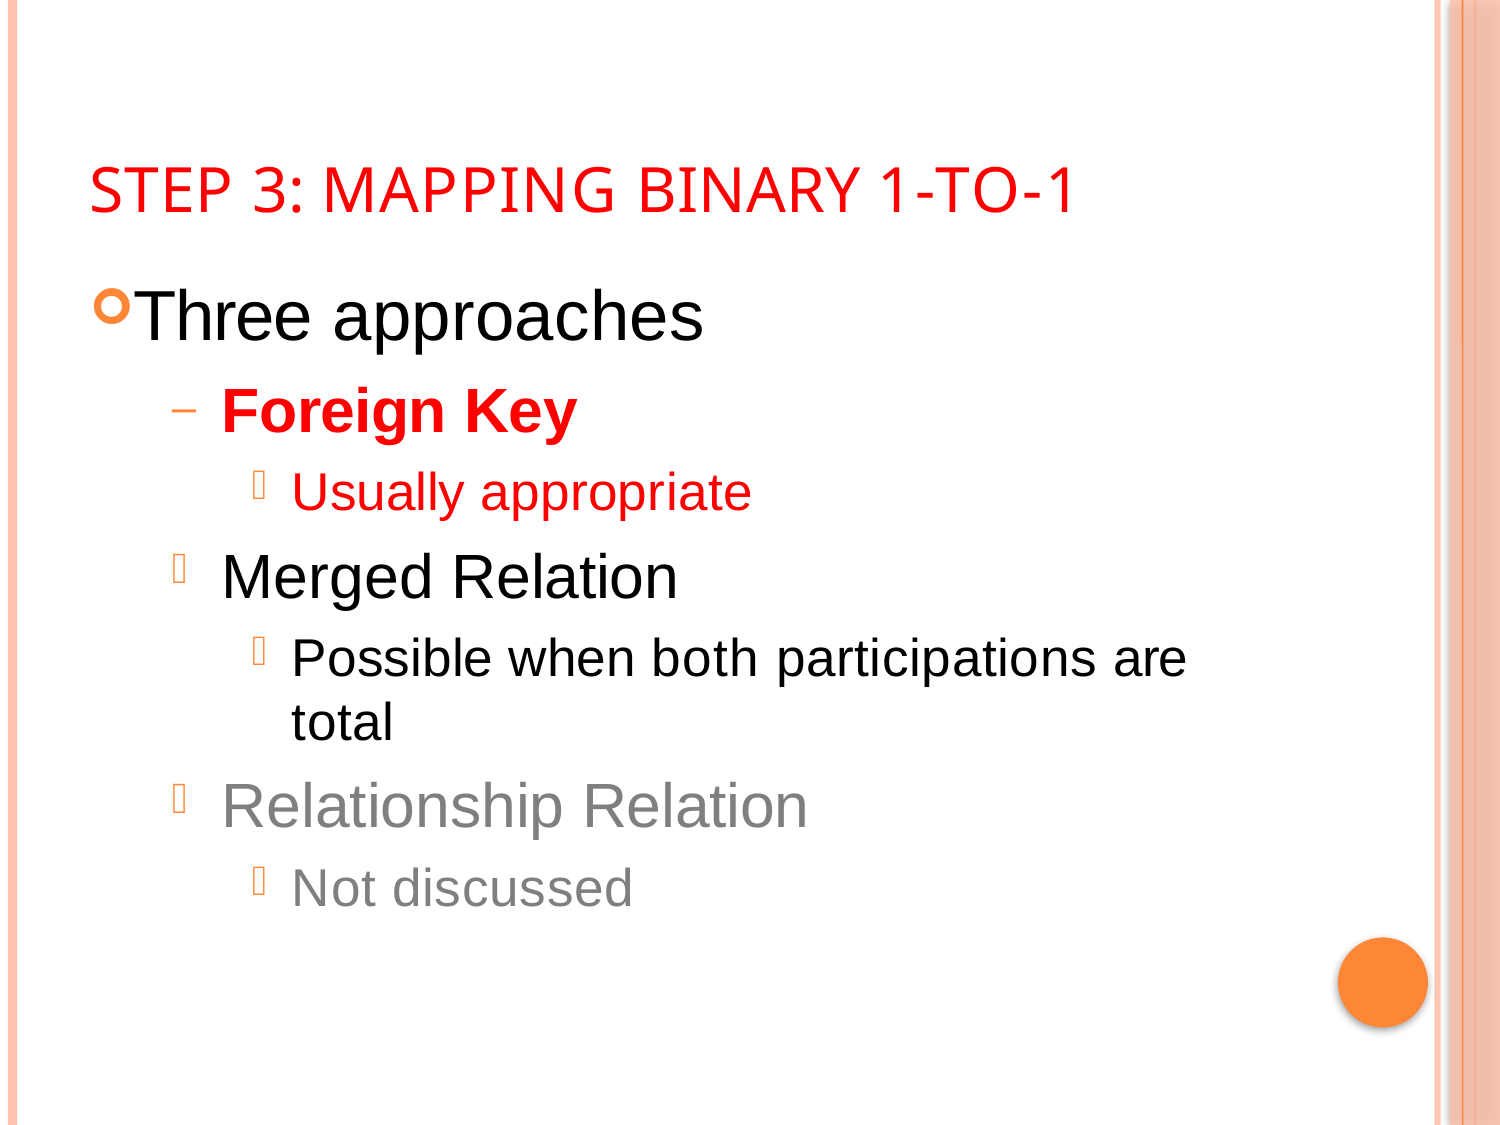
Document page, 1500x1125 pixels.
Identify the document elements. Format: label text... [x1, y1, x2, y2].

title Step 3: Mapping Binary 1-to-1 [75, 45, 1300, 233]
list Three approaches Foreign Key Usually appropriate Merged Relation Possible when both participations are total Relationship Relation Not discussed [75, 262, 1300, 1062]
